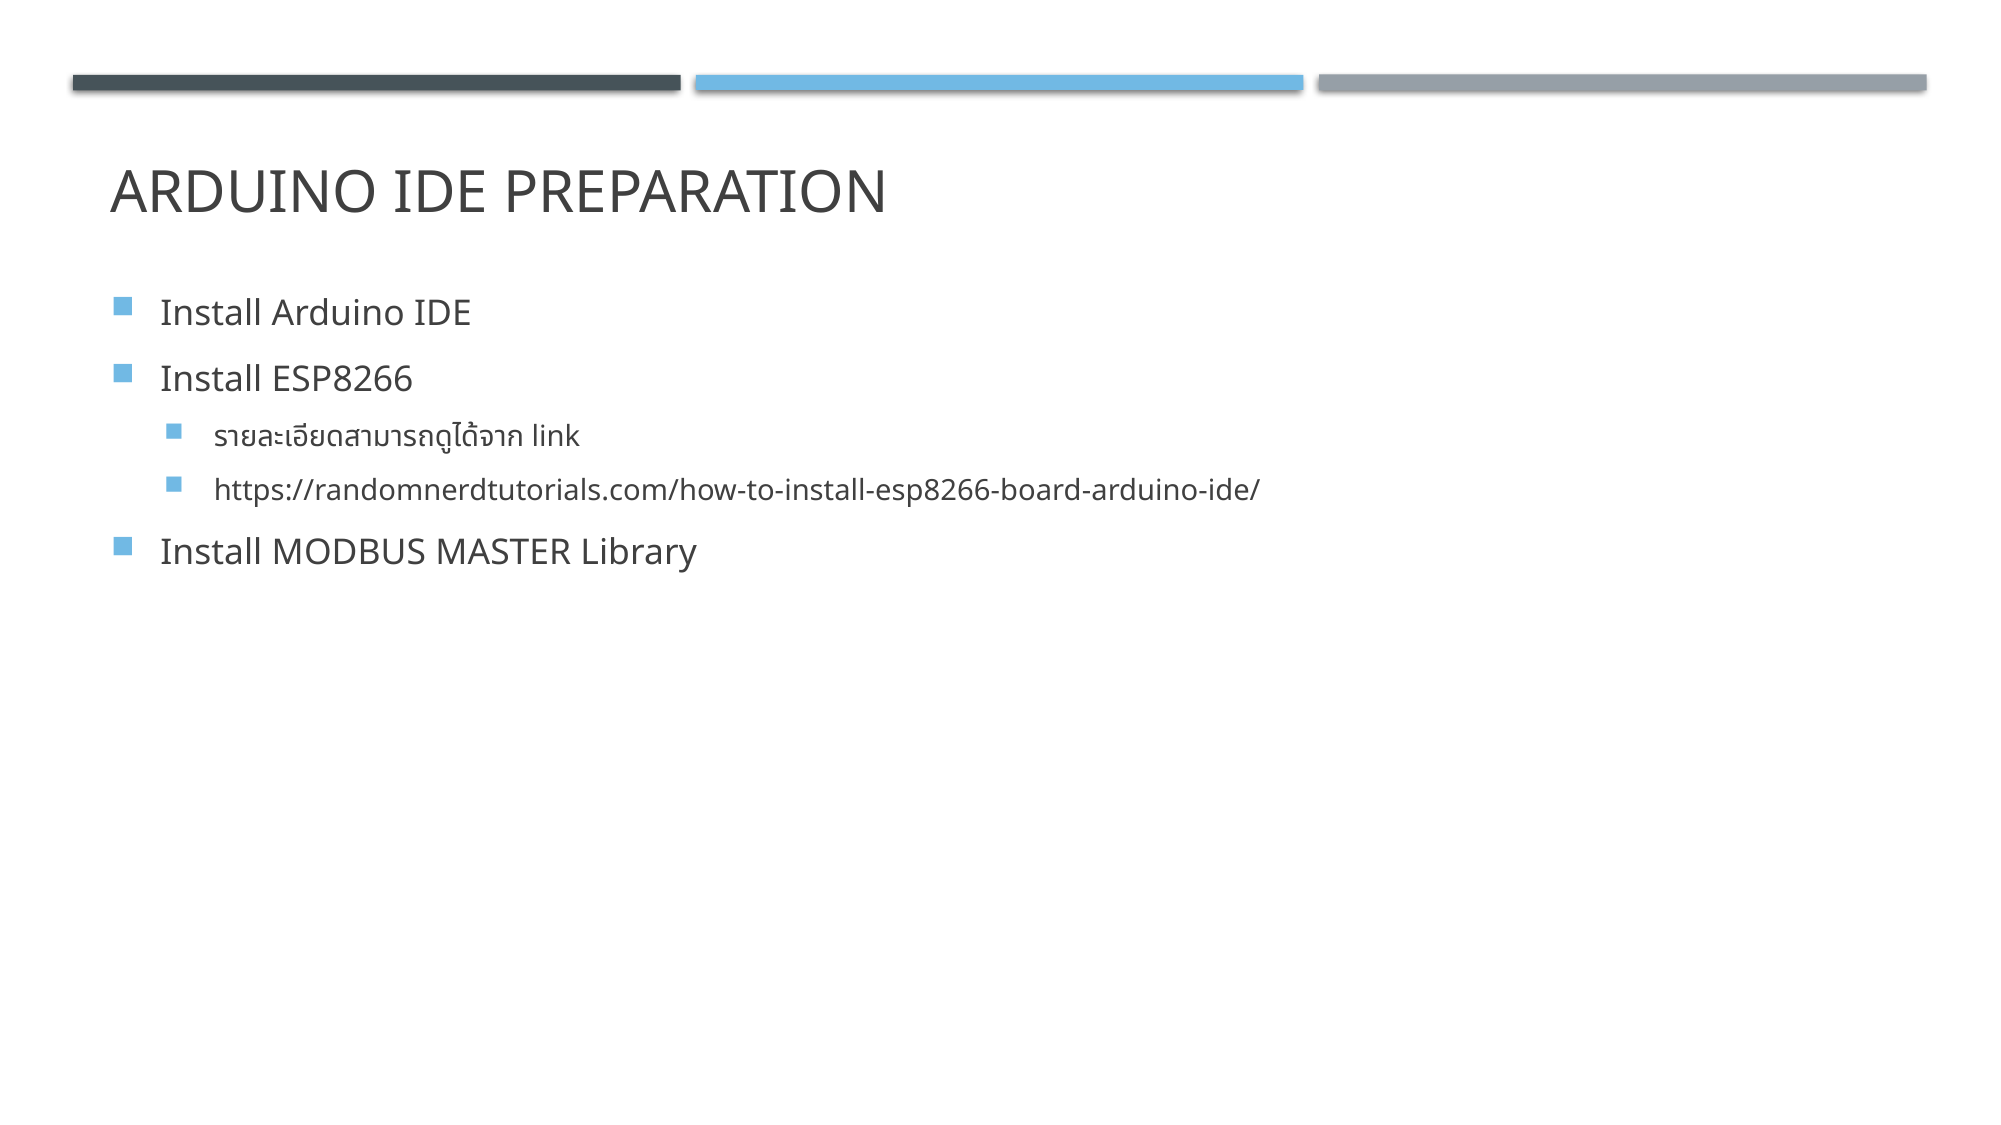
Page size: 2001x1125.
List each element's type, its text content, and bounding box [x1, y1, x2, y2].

list Install Arduino IDE Install ESP8266 รายละเอียดสามารถดูได้จาก link https://randomnerdtutorials.com/how-to-install-esp8266-board-arduino-ide/ Install MODBUS MASTER Library [95, 245, 1637, 613]
title Arduino IDE Preparation [95, 115, 1905, 232]
